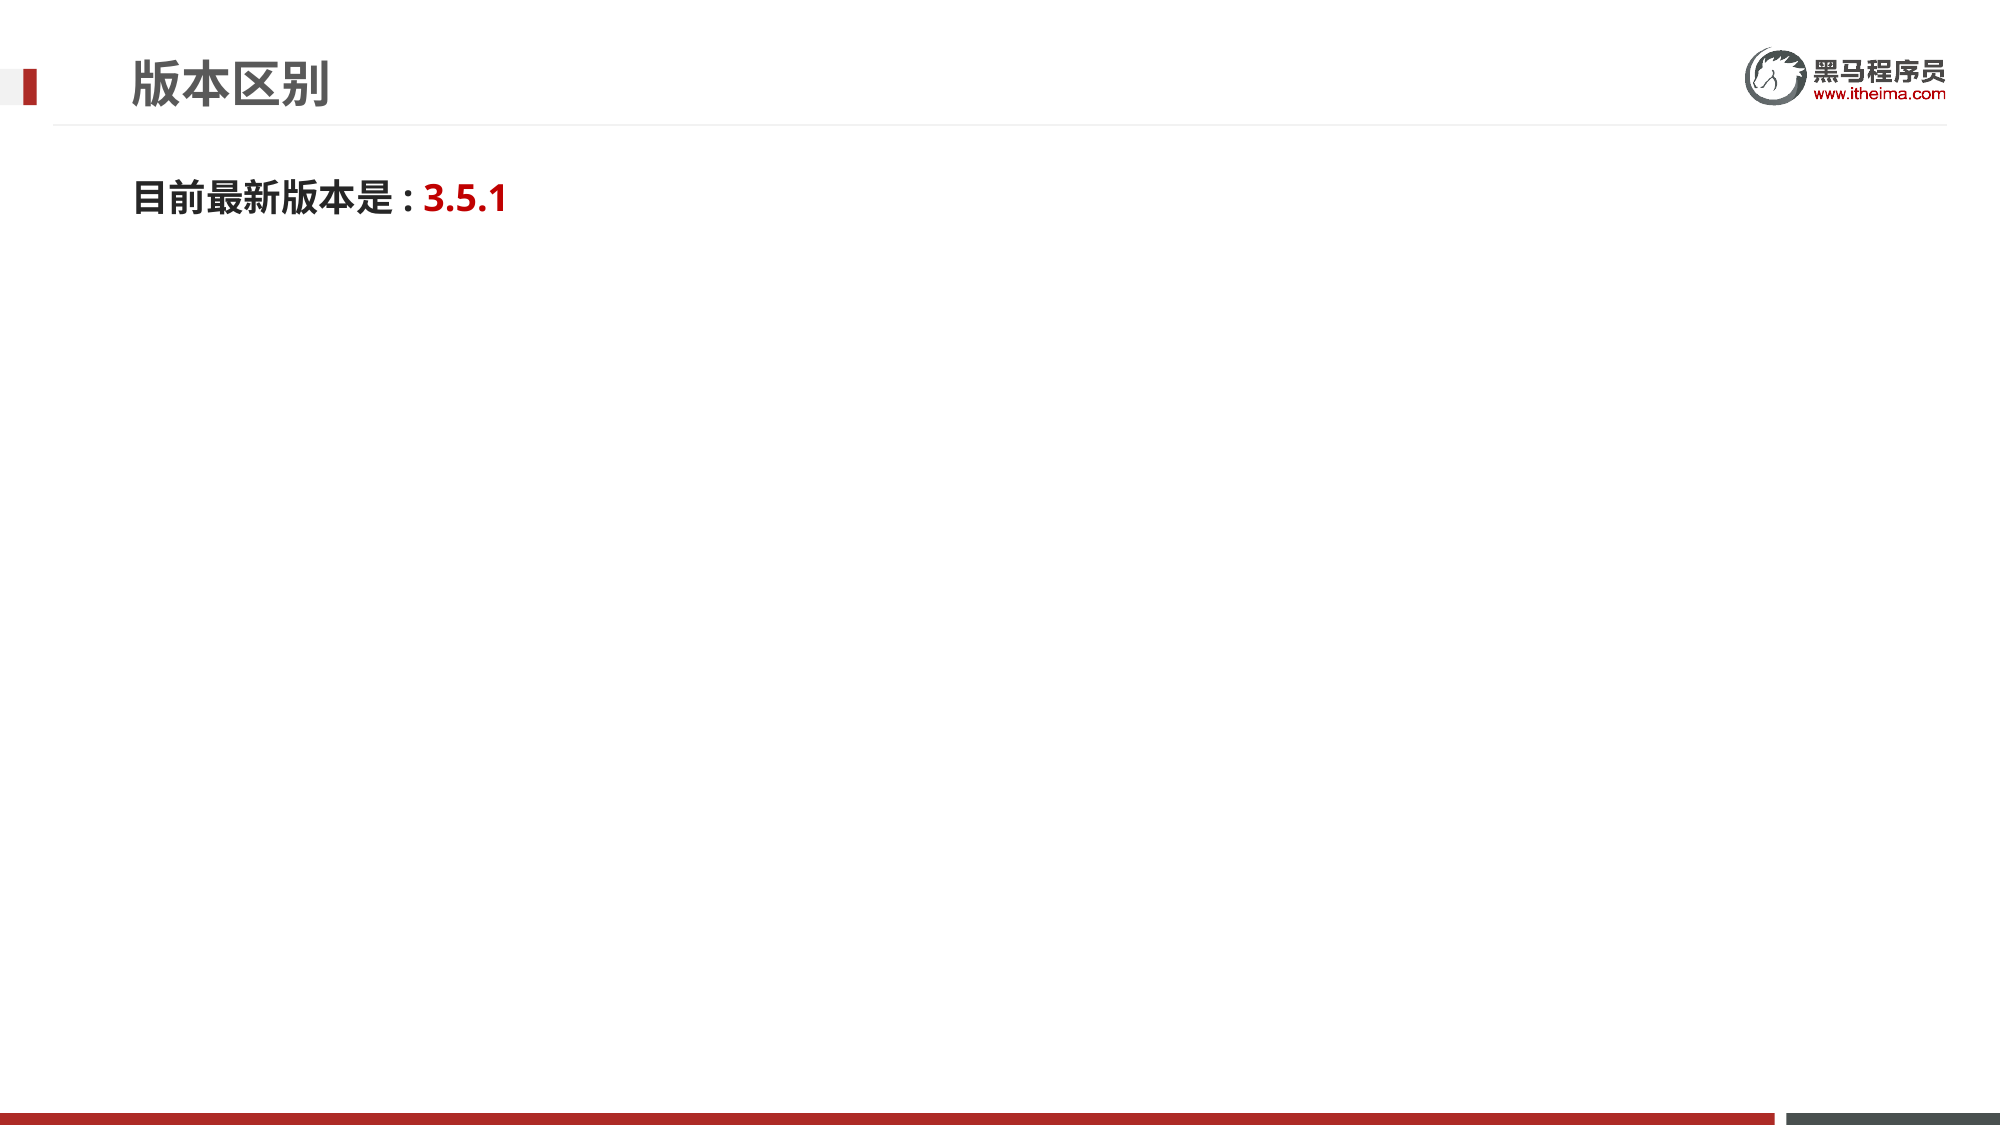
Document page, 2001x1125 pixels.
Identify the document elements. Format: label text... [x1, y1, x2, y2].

picture [1744, 46, 1946, 106]
title 版本区别 [116, 40, 1556, 125]
list 目前最新版本是: 3.5.1 [116, 154, 1880, 239]
